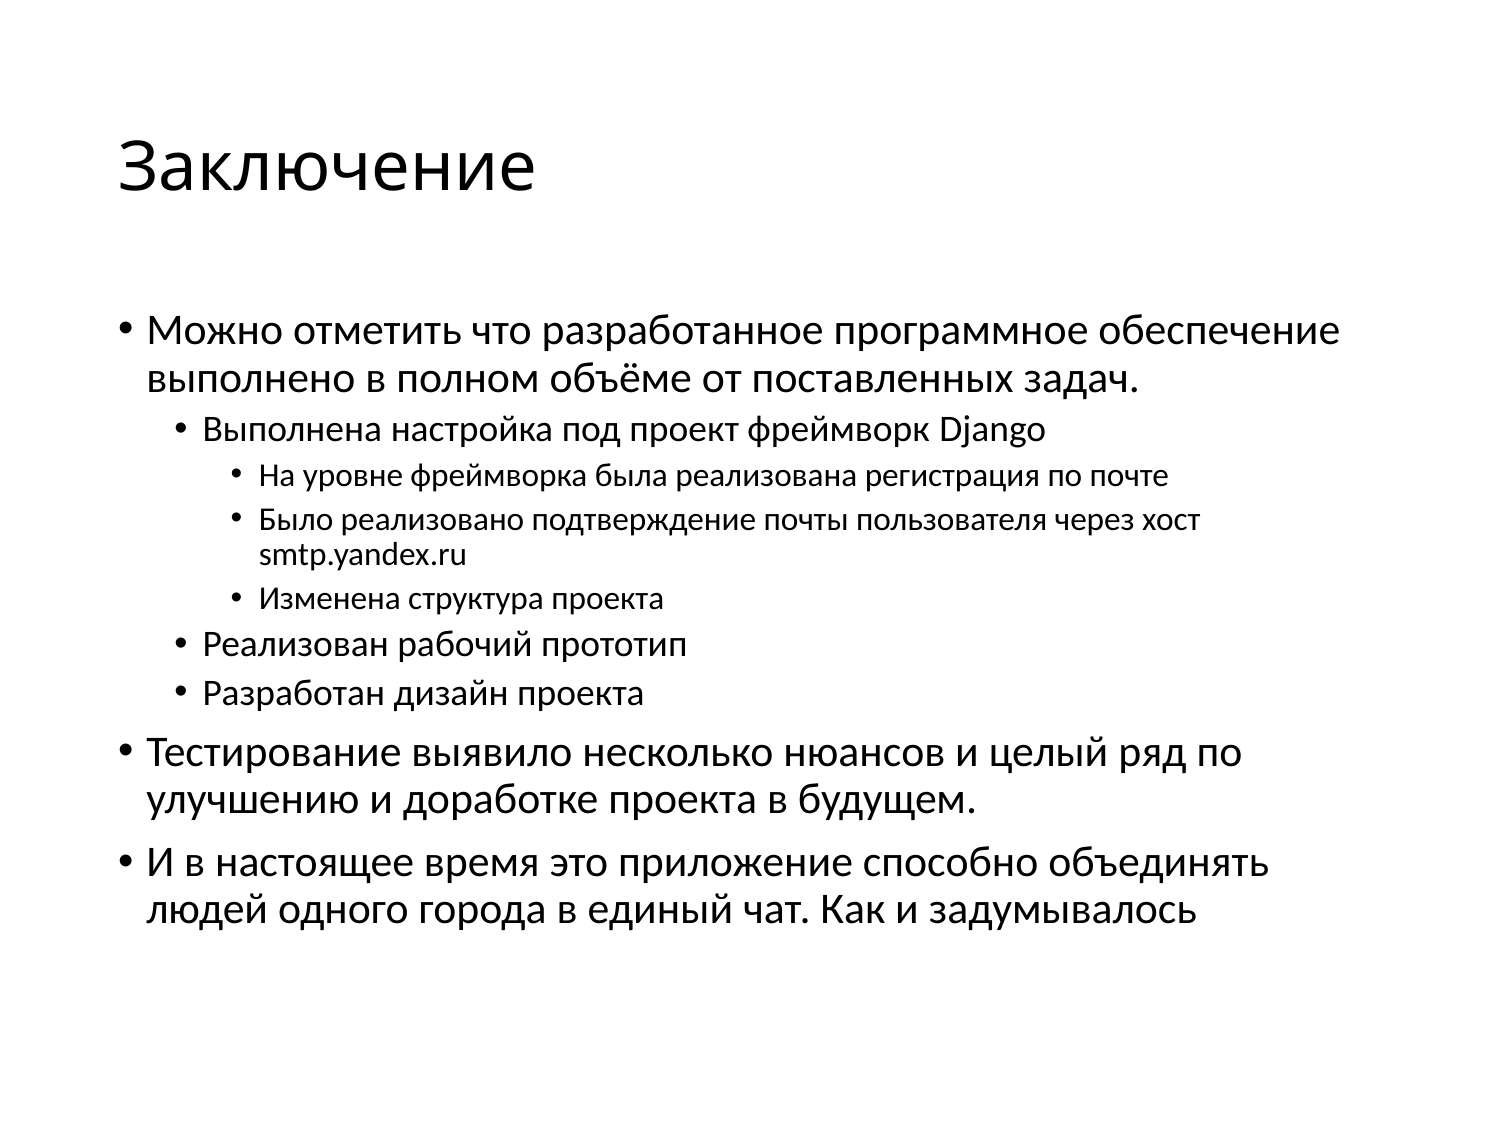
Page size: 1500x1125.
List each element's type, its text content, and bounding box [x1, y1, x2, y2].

title Заключение [103, 59, 1397, 278]
list Можно отметить что разработанное программное обеспечение выполнено в полном объёме от поставленных задач. Выполнена настройка под проект фреймворк Django На уровне фреймворка была реализована регистрация по почте Было реализовано подтверждение почты пользователя через хост smtp.yandex.ru Изменена структура проекта Реализован рабочий прототип Разработан дизайн проекта Тестирование выявило несколько нюансов и целый ряд по улучшению и доработке проекта в будущем. И в настоящее время это приложение способно объединять людей одного города в единый чат. Как и задумывалось [103, 299, 1397, 1014]
